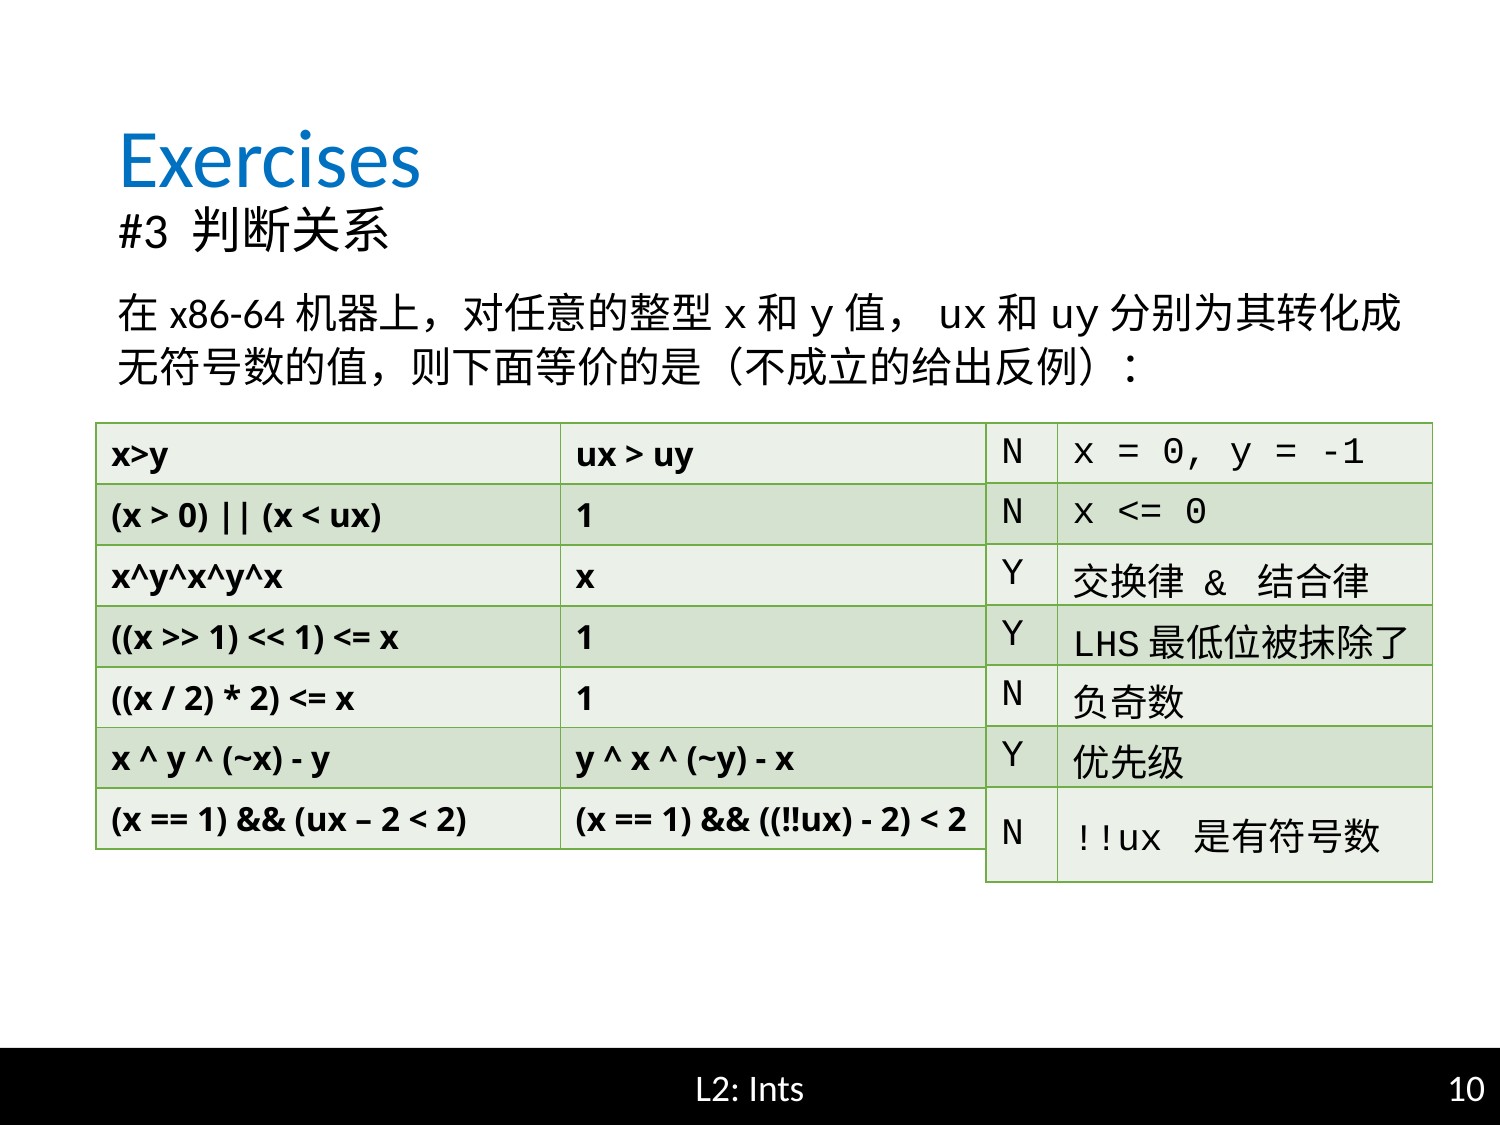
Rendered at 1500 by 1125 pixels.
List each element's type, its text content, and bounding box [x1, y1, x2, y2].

table_cell Y [987, 606, 1057, 664]
table_cell x^y^x^y^x [97, 546, 560, 605]
table_cell !!ux 是有符号数 [1058, 788, 1432, 881]
table_header x = 0, y = -1 [1058, 424, 1432, 482]
table_cell LHS最低位被抹除了 [1058, 606, 1432, 664]
table_header N [987, 424, 1057, 482]
table_header ux > uy [561, 424, 985, 483]
table_cell Y [987, 727, 1057, 786]
table_cell 1 [561, 485, 985, 544]
table_header x>y [97, 424, 560, 483]
text_box L2: Ints [0, 1047, 1500, 1125]
table_cell y ^ x ^ (~y) - x [561, 728, 985, 787]
table_cell 1 [561, 668, 985, 727]
table_cell 交换律 & 结合律 [1058, 545, 1432, 604]
table_cell 1 [561, 607, 985, 666]
table_cell Y [987, 545, 1057, 604]
table_cell N [987, 666, 1057, 725]
table_cell (x > 0) || (x < ux) [97, 485, 560, 544]
slide_number 10 [1162, 1056, 1500, 1117]
table_cell (x == 1) && ((!!ux) - 2) < 2 [561, 789, 985, 848]
table_cell ((x / 2) * 2) <= x [97, 668, 560, 727]
table_cell x <= 0 [1058, 484, 1432, 543]
table_cell (x == 1) && (ux – 2 < 2) [97, 789, 560, 848]
table_cell x ^ y ^ (~x) - y [97, 728, 560, 787]
table_cell N [987, 788, 1057, 881]
table_cell 负奇数 [1058, 666, 1432, 725]
table_cell ((x >> 1) << 1) <= x [97, 607, 560, 666]
text_box 在x86-64机器上，对任意的整型x和y值，ux和uy分别为其转化成无符号数的值，则下面等价的是（不成立的给出反例）： [103, 275, 1426, 399]
table_cell N [987, 484, 1057, 543]
table_cell 优先级 [1058, 727, 1432, 786]
table_cell x [561, 546, 985, 605]
text_box Exercises #3 判断关系 [103, 76, 1397, 267]
